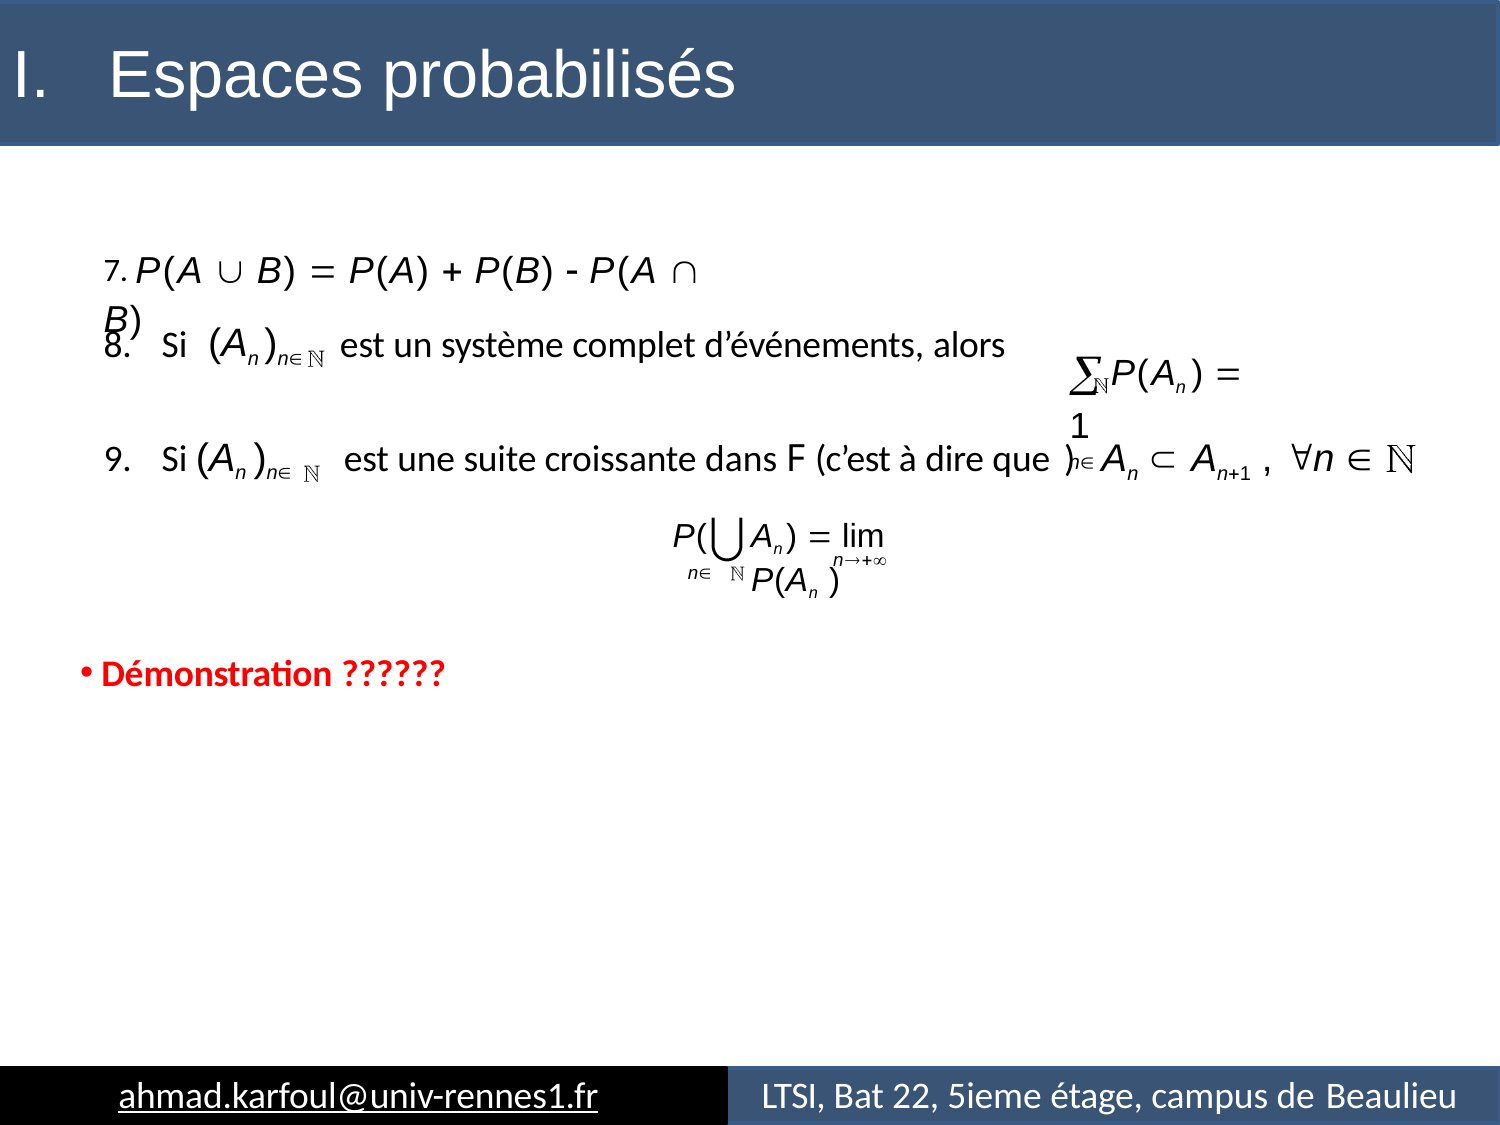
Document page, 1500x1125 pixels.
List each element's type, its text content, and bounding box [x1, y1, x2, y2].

text_box [727, 1068, 1500, 1123]
text_box [1386, 432, 1424, 492]
slide_number ahmad.karfoul@univ-rennes1.fr [116, 1078, 609, 1125]
text_box P(An )  1 n [1066, 304, 1264, 474]
text_box Démonstration ?????? [77, 648, 451, 694]
text_box 8. Si [101, 320, 188, 366]
text_box (An )n [206, 316, 311, 369]
text_box [0, 1068, 727, 1123]
text_box An  An1 , n  [1099, 433, 1384, 485]
text_box 7. P(A  B)  P(A)  P(B)  P(A  B) [101, 227, 716, 340]
title I. Espaces probabilisés [10, 30, 739, 219]
text_box An )  lim P(An ) [749, 584, 981, 603]
text_box [1093, 368, 1180, 402]
text_box est un système complet d’événements, alors [337, 320, 1016, 366]
footer LTSI, Bat 22, 5ieme étage, campus de Beaulieu [759, 1078, 1467, 1125]
text_box [307, 340, 333, 376]
text_box 9. Si (An )n [101, 431, 307, 484]
text_box est une suite croissante dans F (c’est à dire que ) P( n [338, 433, 1082, 584]
text_box [303, 455, 328, 491]
